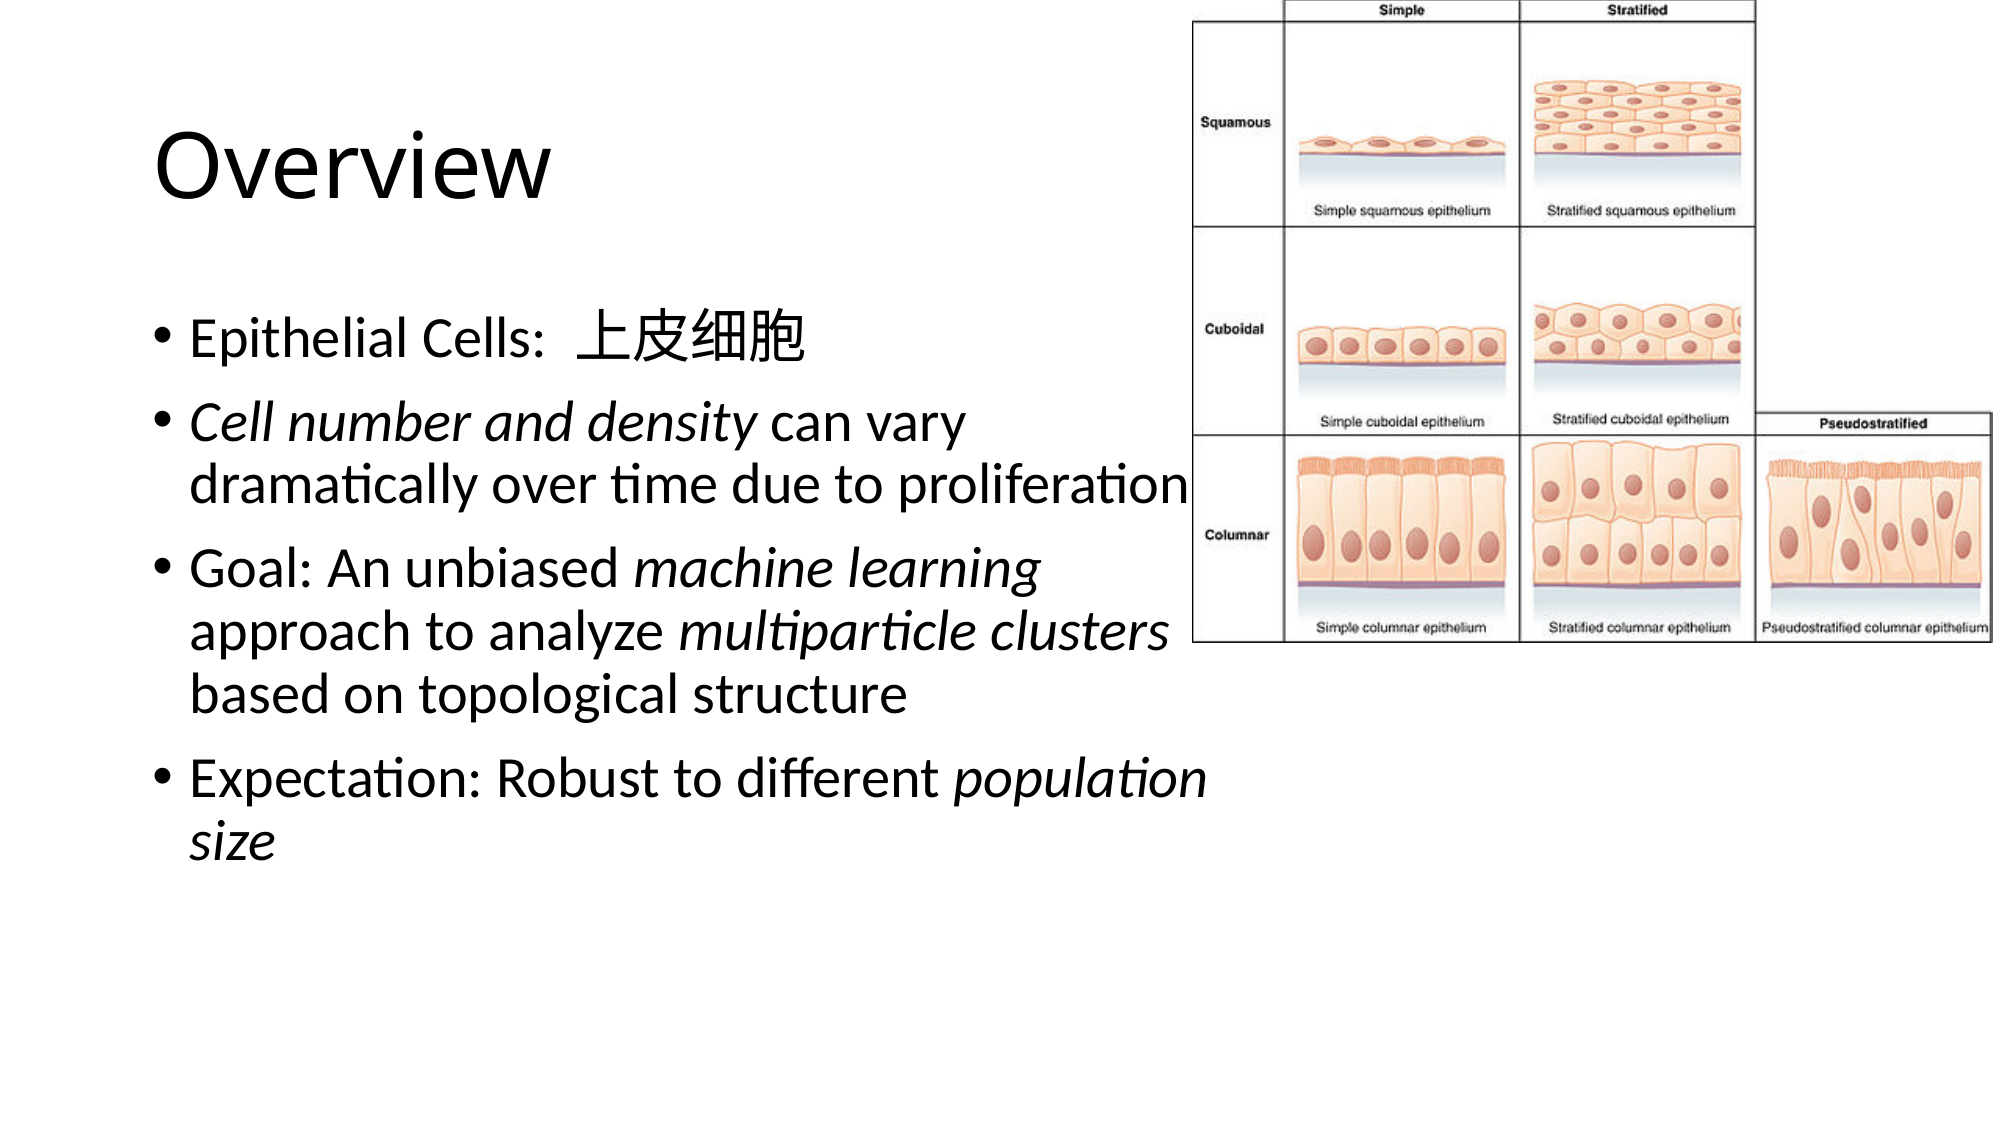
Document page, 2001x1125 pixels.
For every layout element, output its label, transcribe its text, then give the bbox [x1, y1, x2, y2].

list Epithelial Cells: 上皮细胞 Cell number and density can vary dramatically over time due to proliferation Goal: An unbiased machine learning approach to analyze multiparticle clusters based on topological structure Expectation: Robust to different population size [137, 299, 1248, 1014]
title Overview [137, 59, 1192, 278]
picture [1192, 0, 1993, 643]
